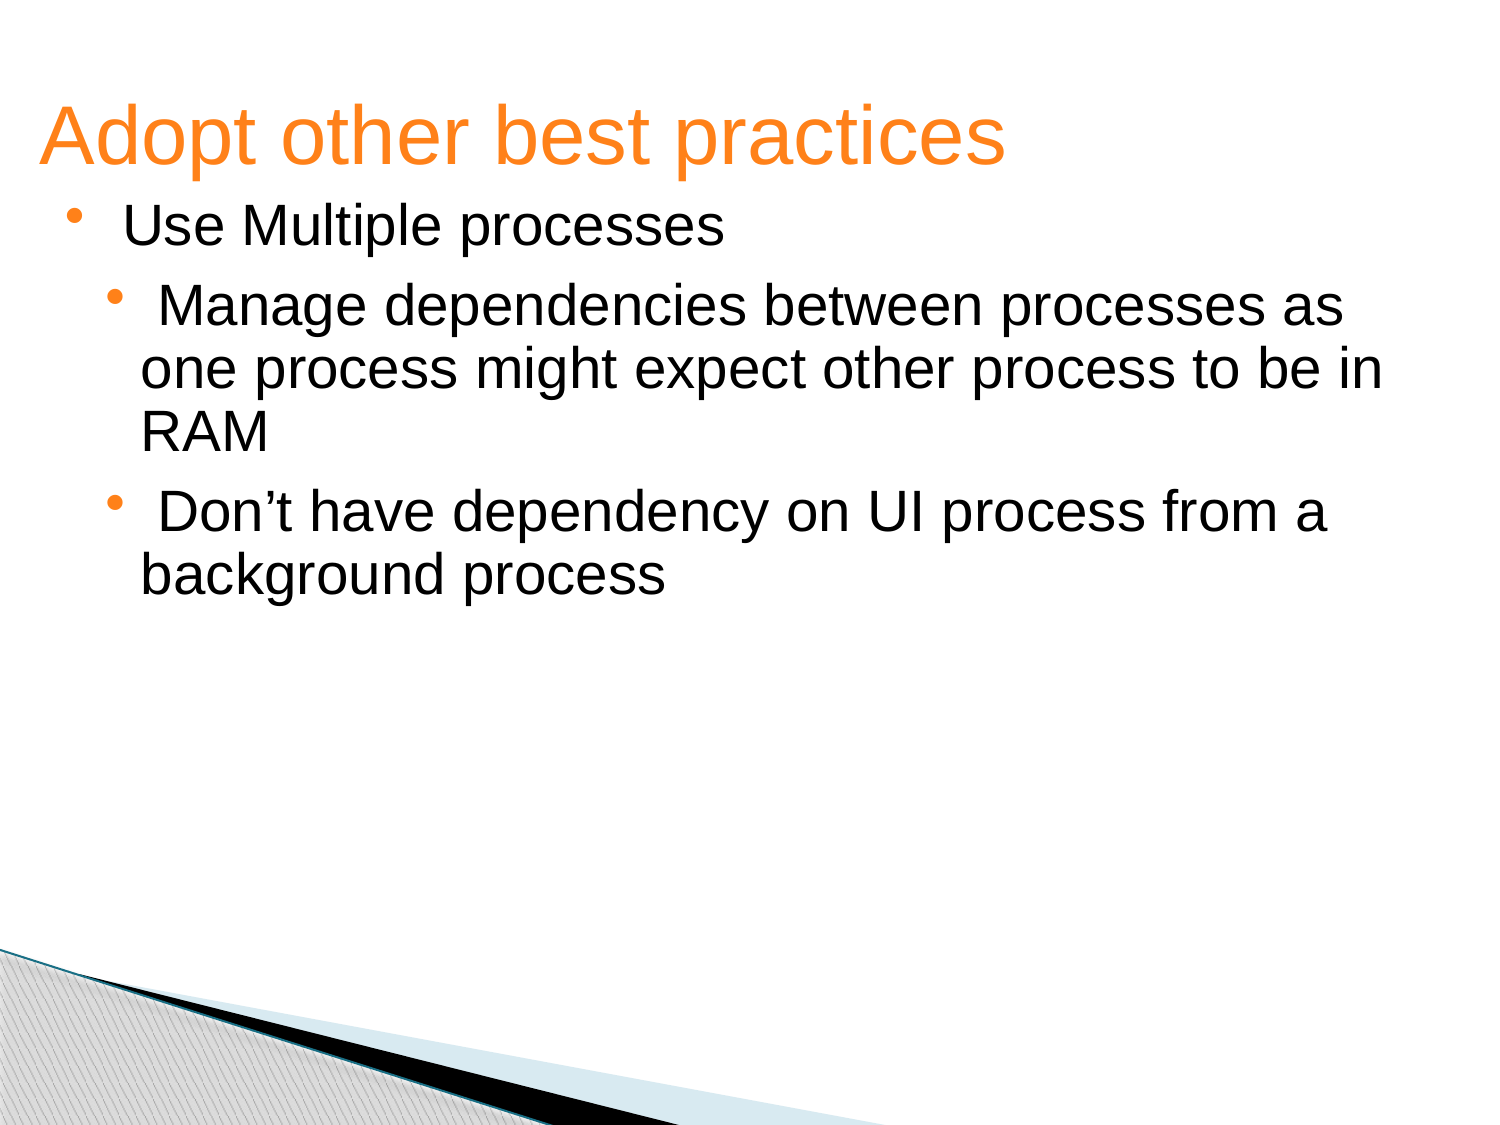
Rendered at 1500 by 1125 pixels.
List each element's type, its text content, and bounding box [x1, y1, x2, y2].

text_box Use Multiple processes Manage dependencies between processes as one process might expect other process to be in RAM Don’t have dependency on UI process from a background process [49, 225, 1468, 615]
text_box Adopt other best practices [24, 37, 1500, 225]
